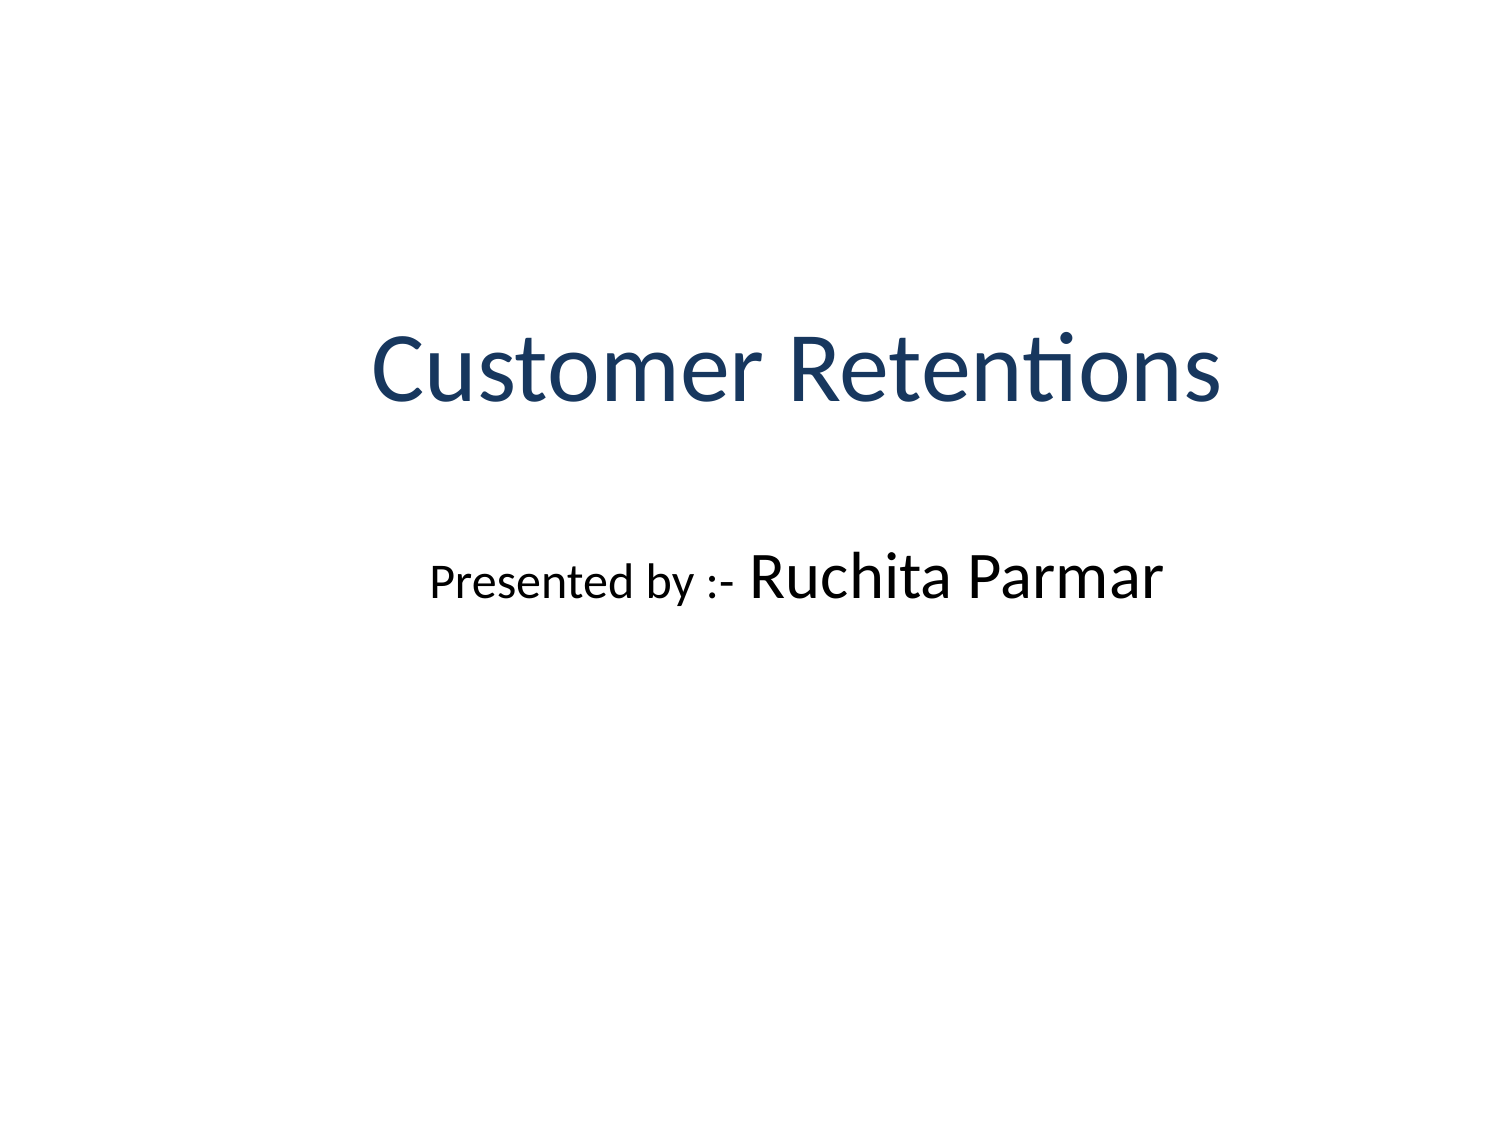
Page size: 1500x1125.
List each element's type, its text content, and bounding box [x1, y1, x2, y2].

title Customer Retentions Presented by :- Ruchita Parmar [194, 137, 1400, 776]
